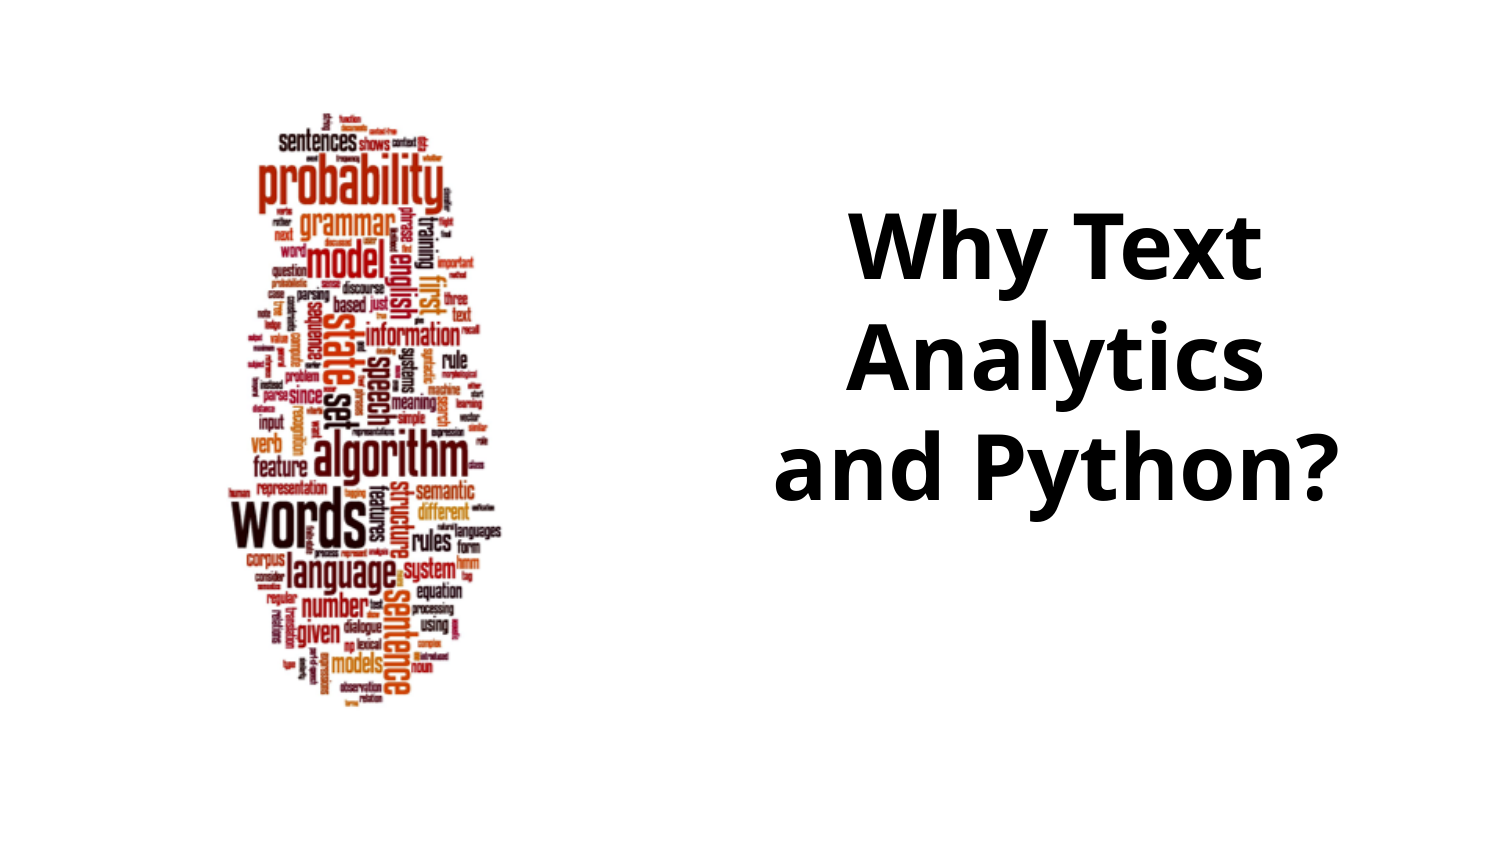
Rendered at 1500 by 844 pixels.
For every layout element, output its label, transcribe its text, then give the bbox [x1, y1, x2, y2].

picture [199, 109, 518, 718]
title Why Text Analytics and Python? [737, 184, 1376, 526]
